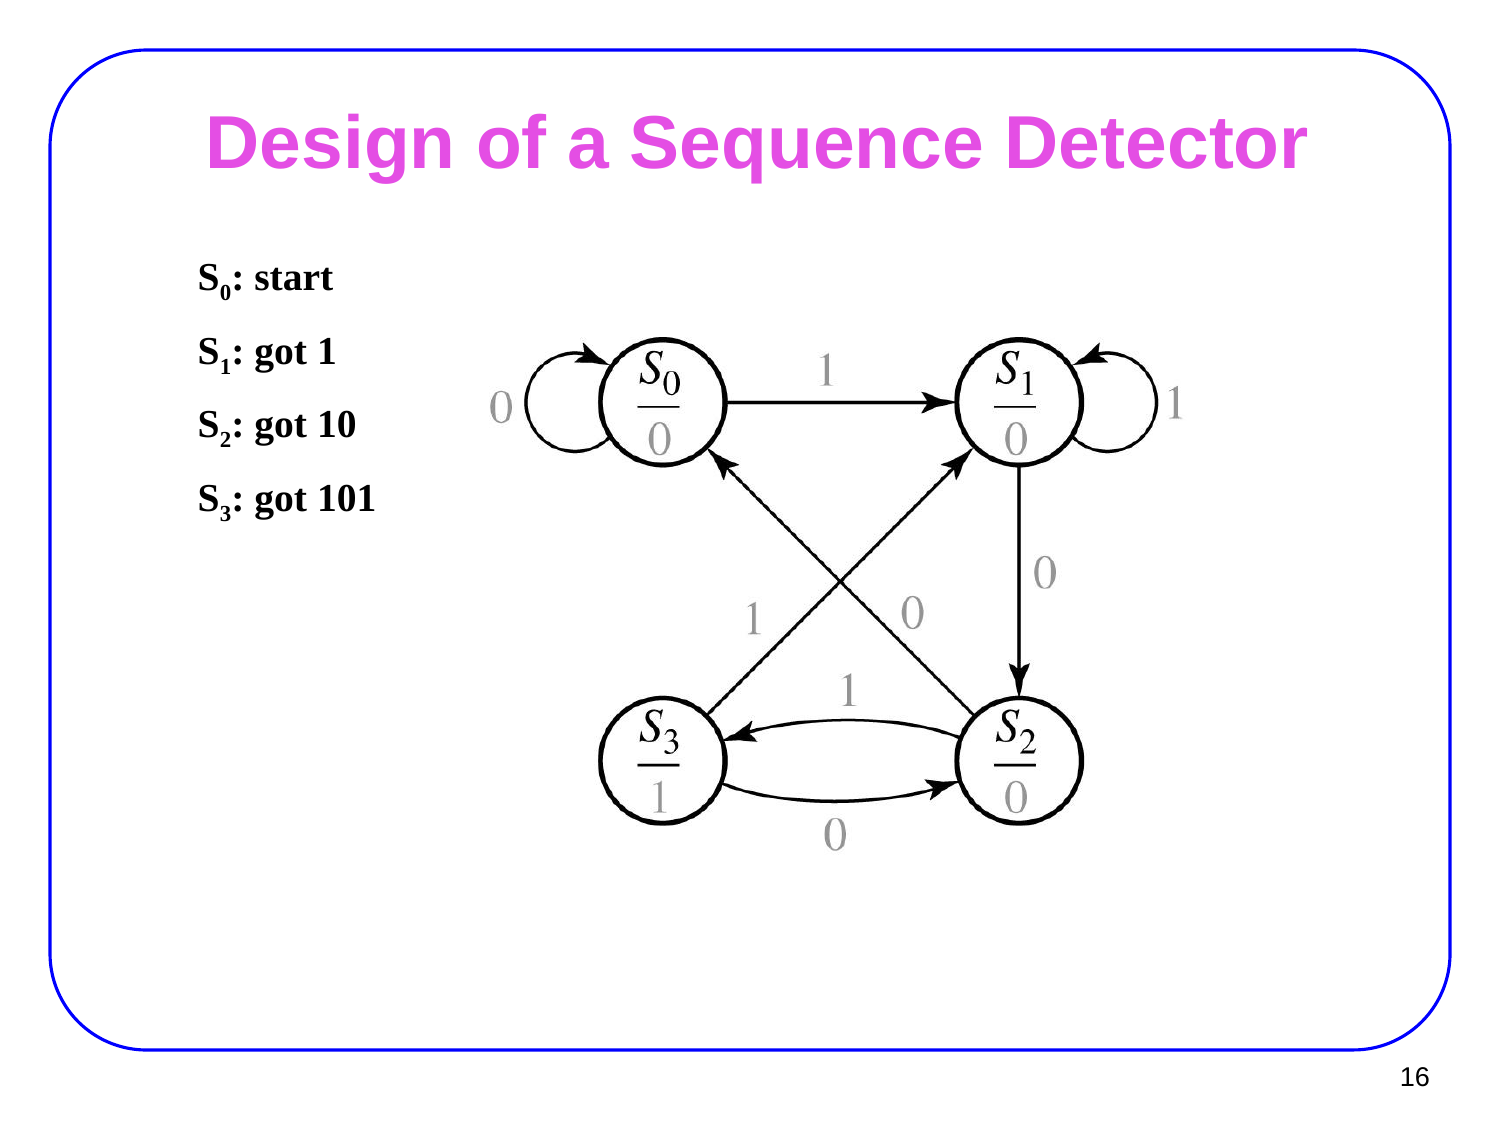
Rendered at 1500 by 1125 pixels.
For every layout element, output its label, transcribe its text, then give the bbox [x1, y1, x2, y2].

picture [489, 337, 1188, 860]
text_box S0: start S1: got 1 S2: got 10 S3: got 101 [183, 243, 585, 534]
slide_number 16 [1351, 1047, 1444, 1104]
title Design of a Sequence Detector [45, 45, 1471, 233]
